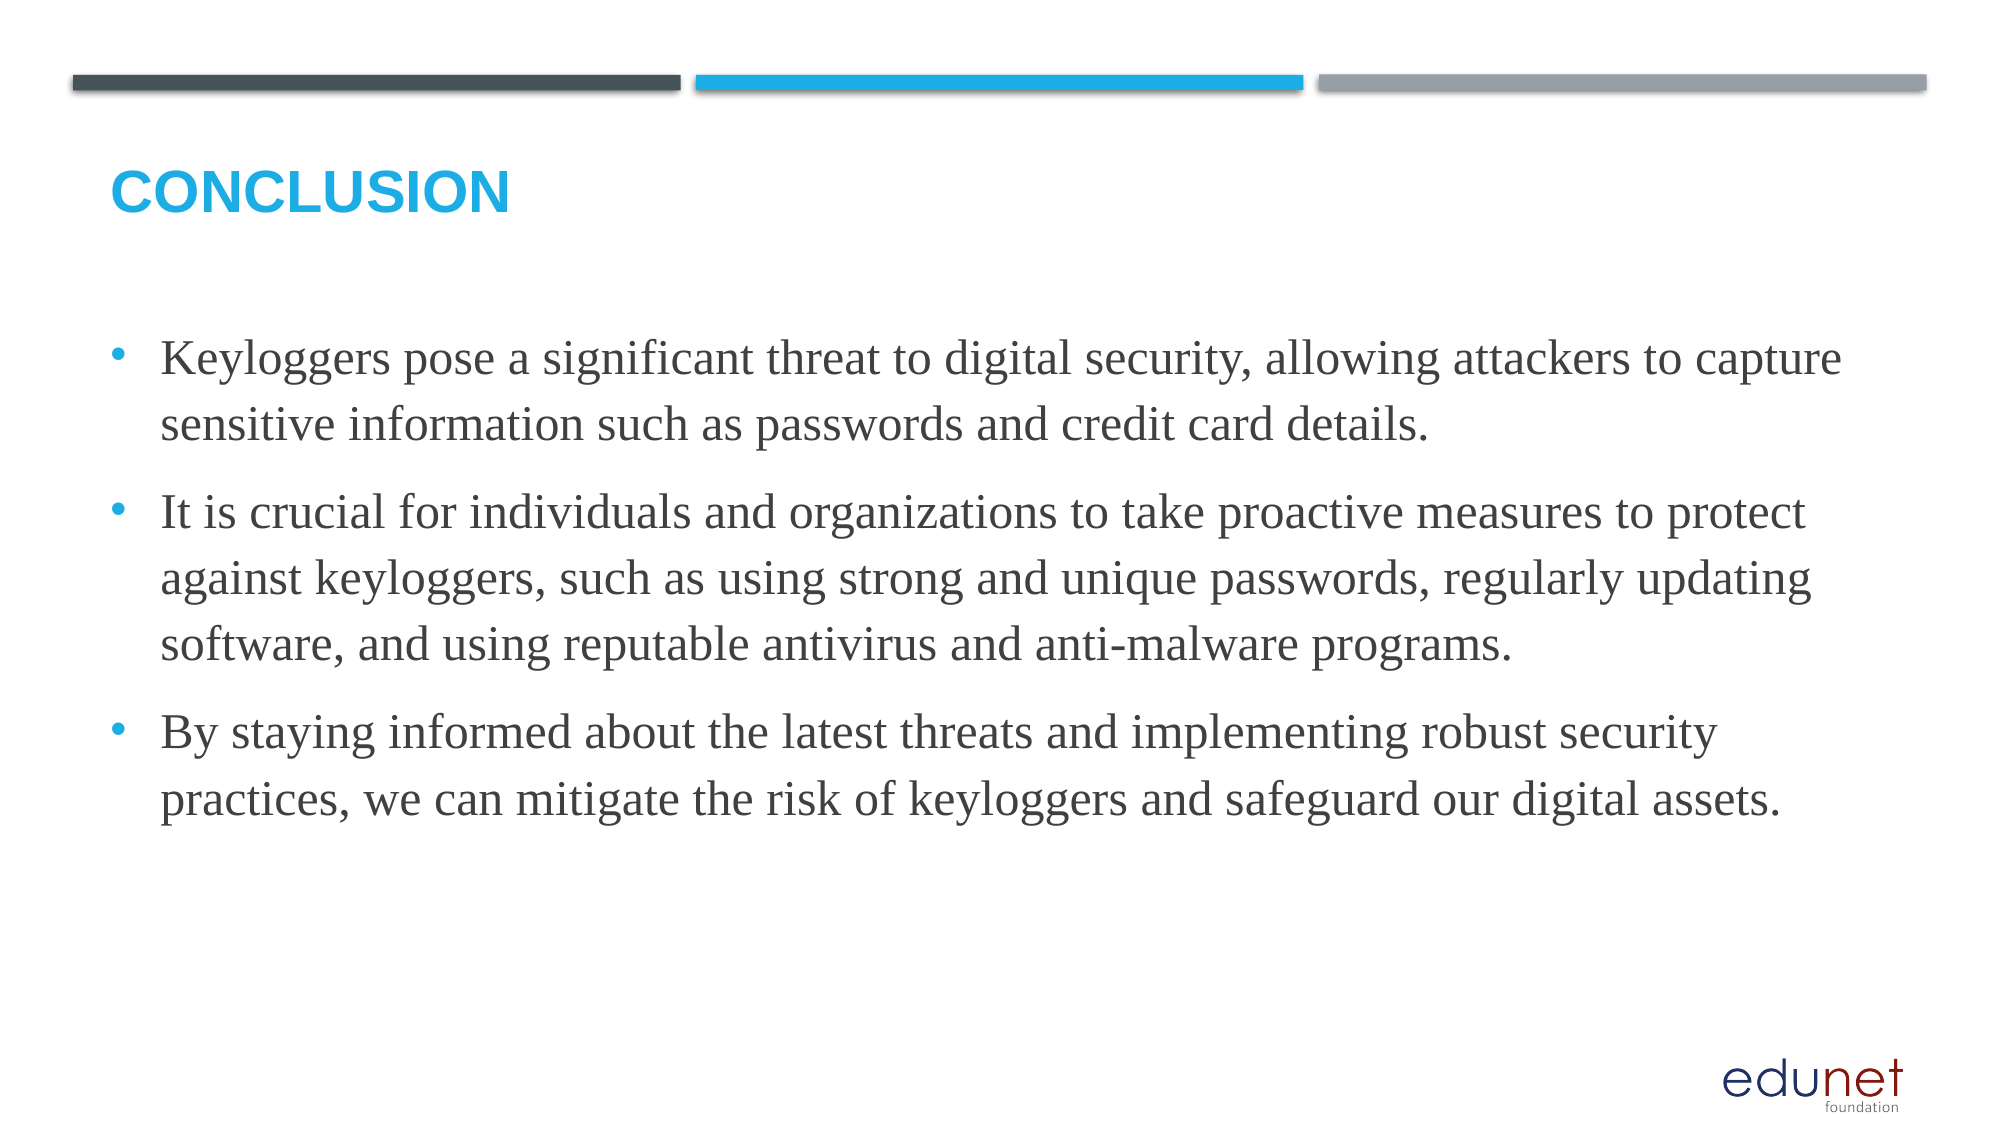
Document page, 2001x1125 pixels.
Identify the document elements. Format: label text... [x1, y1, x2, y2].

title Conclusion [95, 144, 1905, 188]
list Keyloggers pose a significant threat to digital security, allowing attackers to capture sensitive information such as passwords and credit card details. It is crucial for individuals and organizations to take proactive measures to protect against keyloggers, such as using strong and unique passwords, regularly updating software, and using reputable antivirus and anti-malware programs. By staying informed about the latest threats and implementing robust security practices, we can mitigate the risk of keyloggers and safeguard our digital assets. [95, 188, 1905, 955]
picture [1719, 1056, 1905, 1116]
